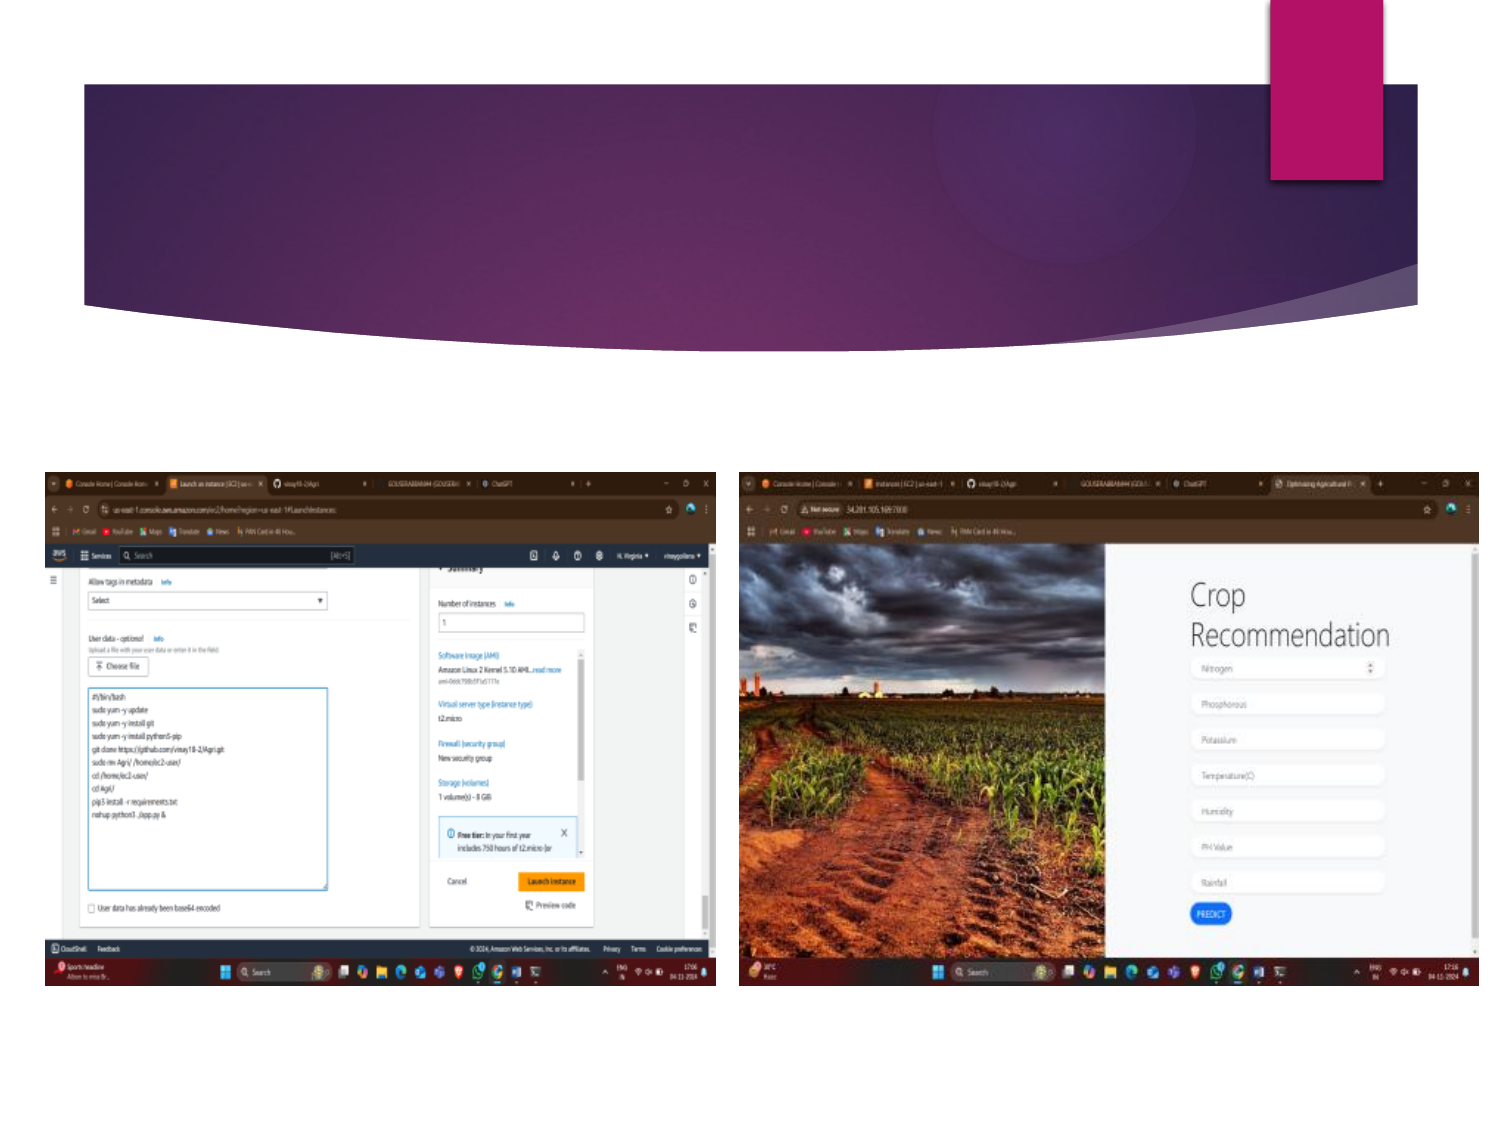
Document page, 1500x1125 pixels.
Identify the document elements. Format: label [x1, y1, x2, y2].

picture [739, 472, 1479, 986]
picture [44, 472, 716, 986]
